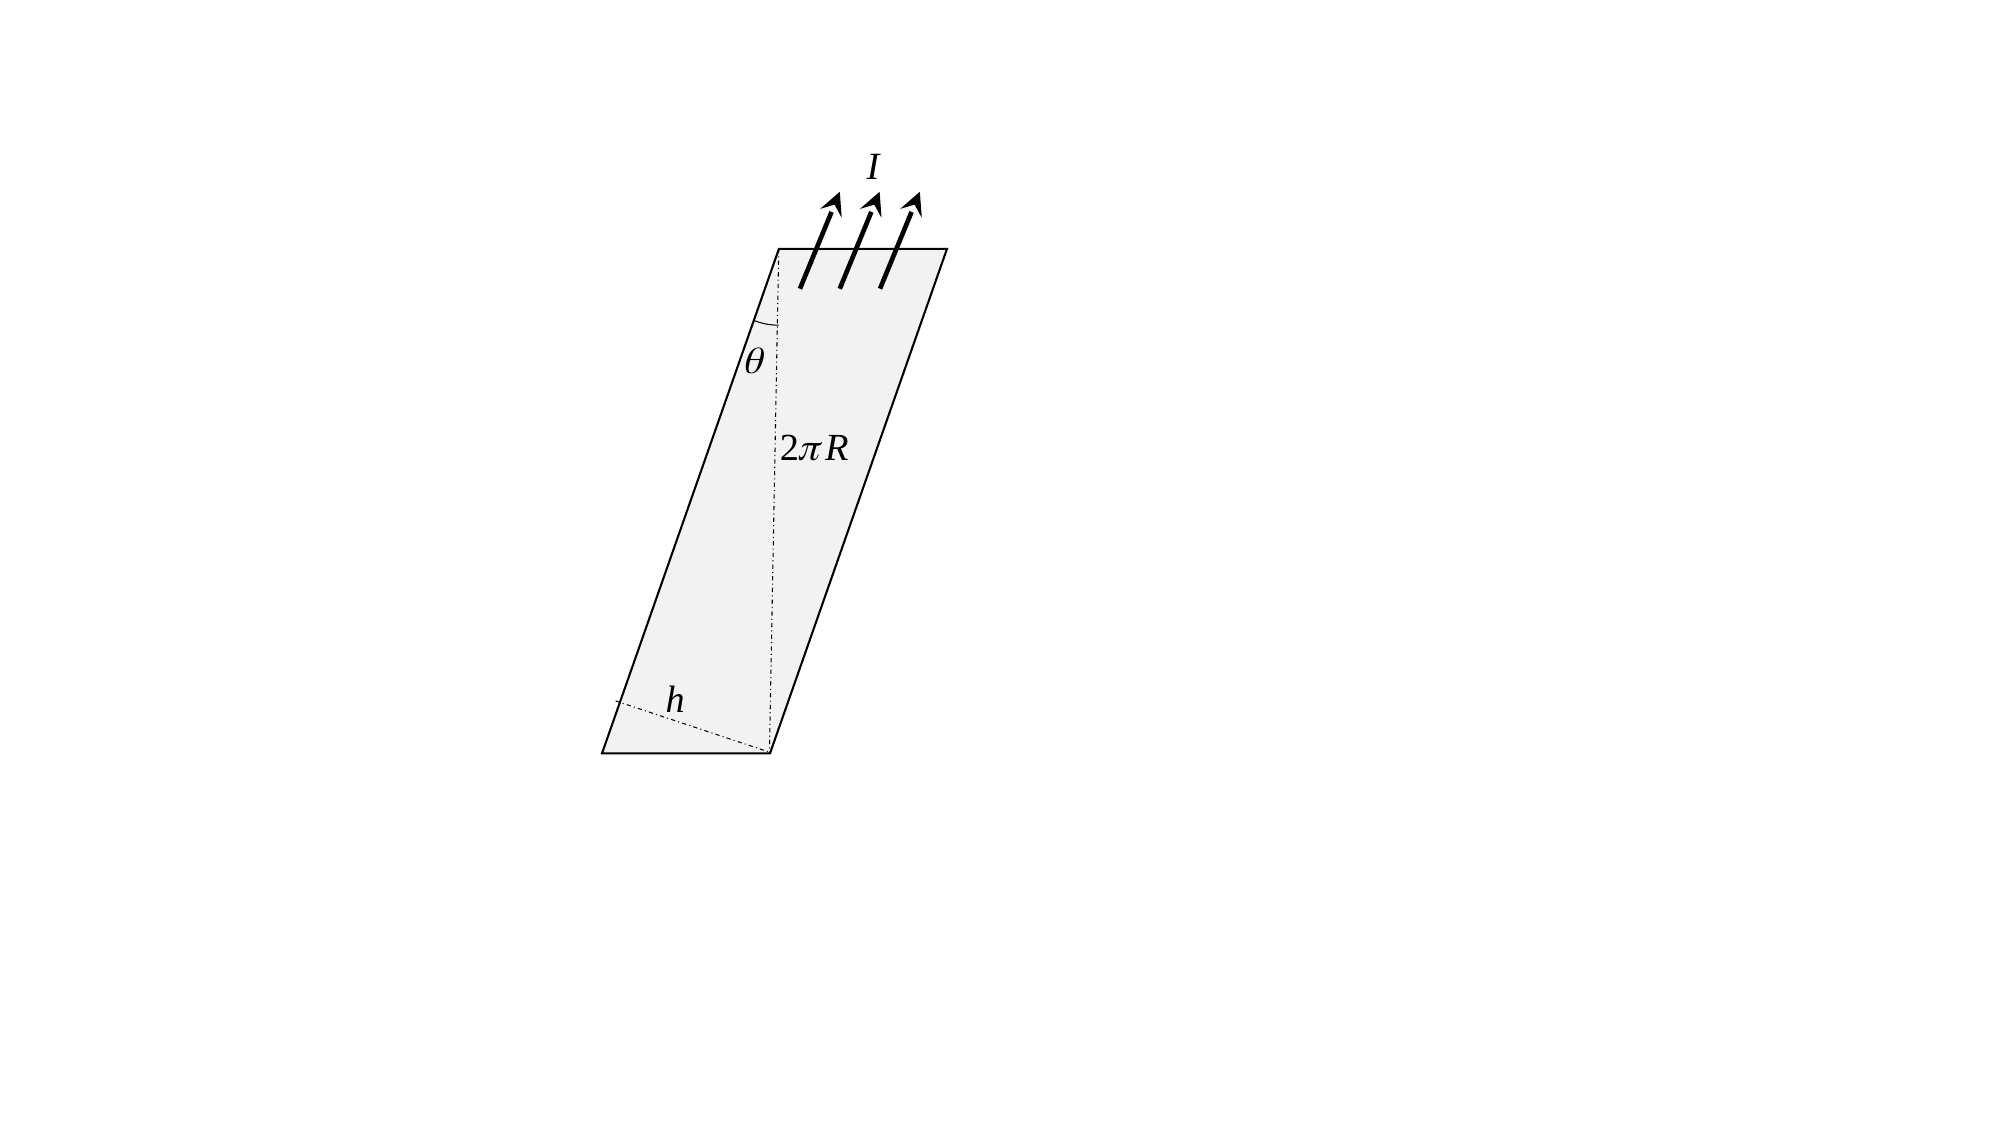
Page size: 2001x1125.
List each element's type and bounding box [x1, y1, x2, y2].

text_box [774, 425, 855, 471]
text_box [659, 677, 692, 722]
text_box [753, 278, 769, 326]
text_box [769, 248, 779, 754]
text_box [739, 338, 772, 384]
text_box [600, 713, 771, 755]
text_box [859, 144, 892, 186]
text_box [799, 191, 839, 289]
text_box [880, 191, 920, 289]
text_box [778, 247, 949, 731]
text_box [615, 700, 770, 752]
text_box [839, 191, 880, 289]
text_box [619, 359, 769, 700]
text_box [746, 274, 769, 338]
